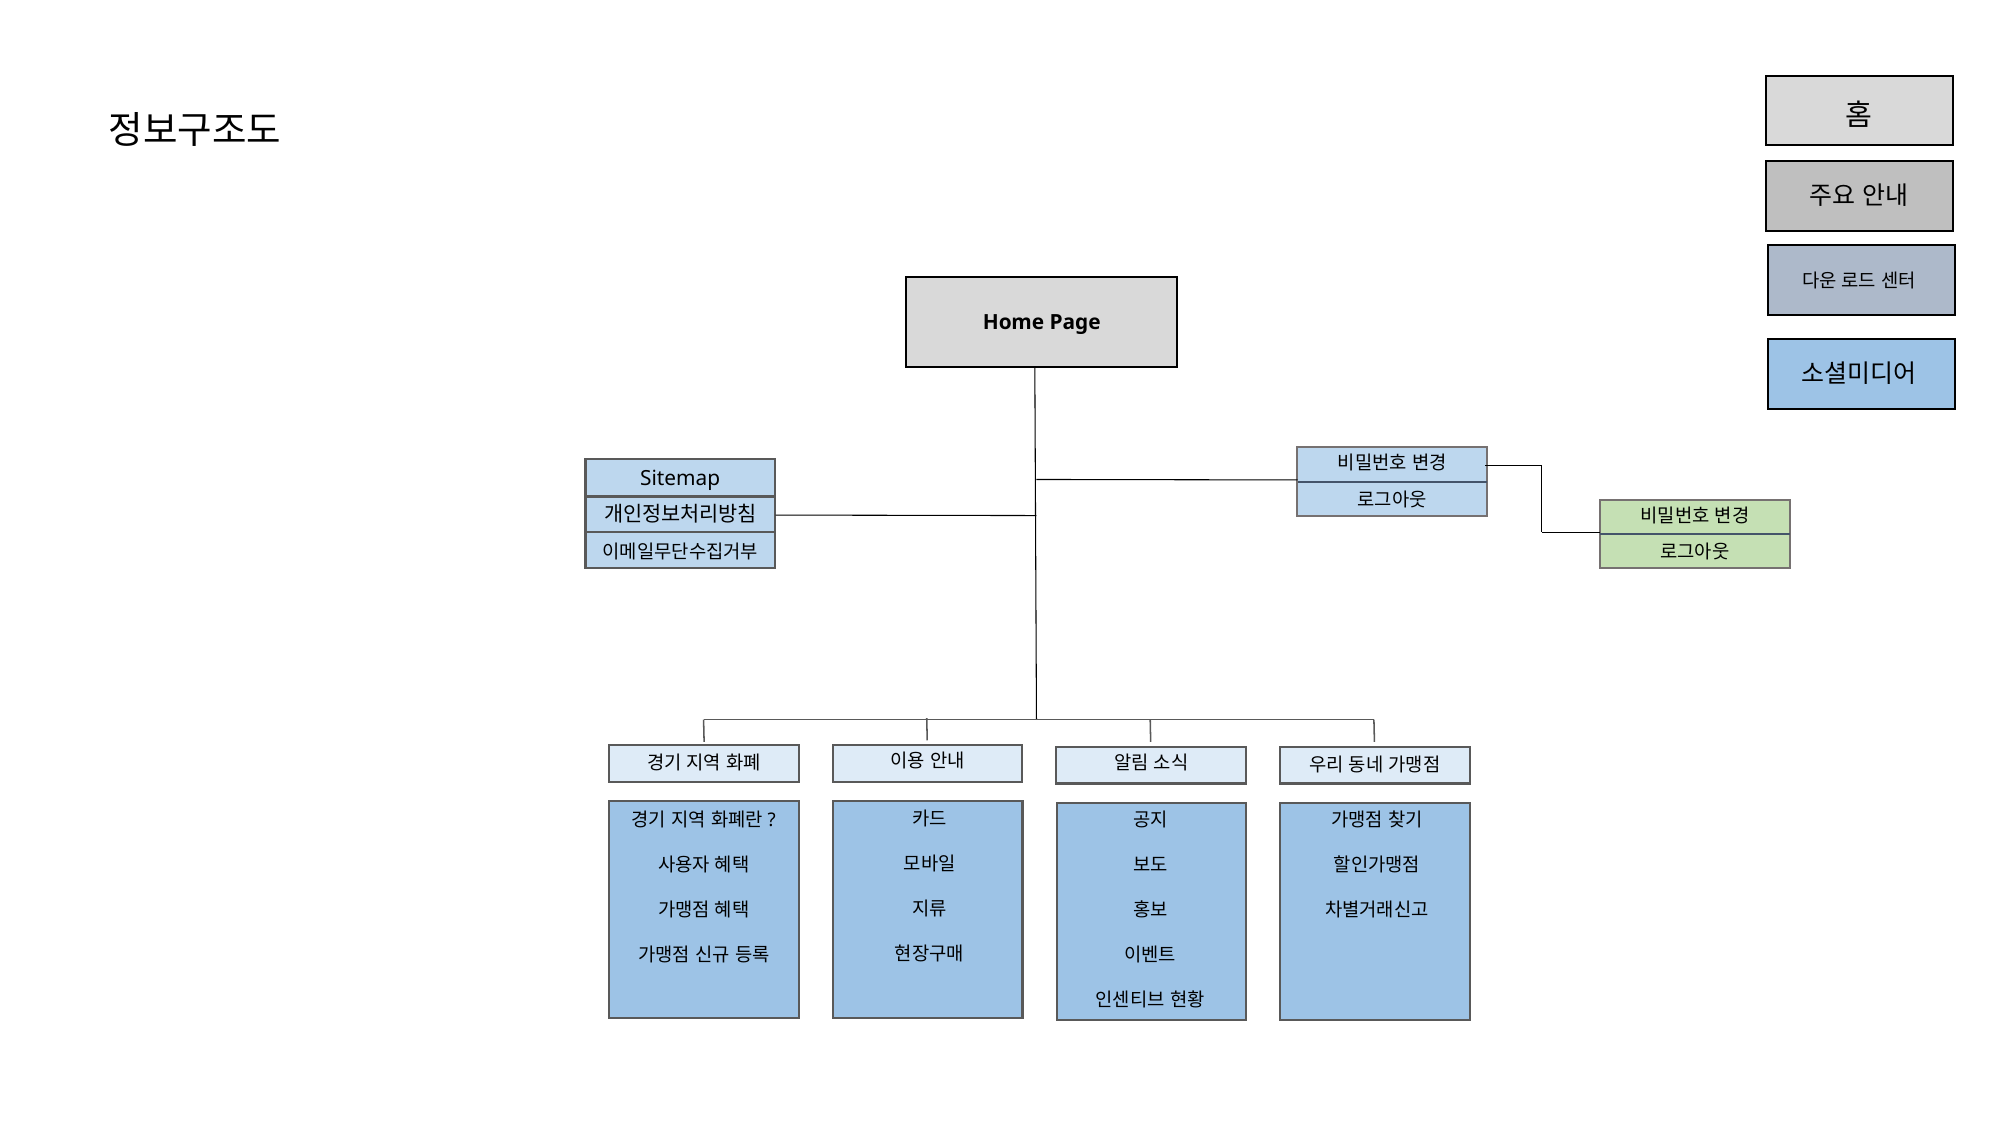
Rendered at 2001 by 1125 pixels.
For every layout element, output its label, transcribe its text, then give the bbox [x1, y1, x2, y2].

text_box [1055, 781, 1247, 785]
text_box 카드 모바일 지류 현장구매 [822, 799, 1037, 972]
text_box [832, 779, 1023, 783]
text_box [608, 973, 800, 1019]
text_box 다운 로드 센터 [1780, 261, 1938, 299]
text_box 이용 안내 [820, 741, 1035, 779]
text_box 주요 안내 [1780, 172, 1938, 218]
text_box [1285, 443, 1500, 518]
text_box 공지 보도 홍보 이벤트 인센티브 현황 [1043, 800, 1258, 1018]
text_box [905, 276, 1178, 368]
text_box Home Page [927, 301, 1156, 342]
text_box [1767, 338, 1956, 410]
text_box 소셜미디어 [1780, 350, 1938, 395]
text_box [832, 972, 1024, 1019]
text_box 가맹점 찾기 할인가맹점 차별거래신고 [1269, 800, 1484, 928]
text_box 알림 소식 [1044, 743, 1259, 781]
text_box 경기 지역 화폐란? 사용자 혜택 가맹점 혜택 가맹점 신규 등록 [596, 800, 811, 973]
text_box [1279, 928, 1471, 1021]
text_box Sitemap [573, 457, 788, 497]
text_box [1765, 160, 1954, 232]
text_box 우리 동네 가맹점 [1267, 745, 1482, 783]
text_box [1767, 244, 1956, 316]
text_box [1765, 75, 1954, 146]
text_box 로그아웃 [1587, 532, 1802, 570]
text_box 비밀번호 변경 [1587, 495, 1802, 532]
text_box 정보구조도 [55, 98, 335, 158]
text_box 이메일무단수집거부 [573, 532, 788, 570]
text_box 경기 지역 화폐 [596, 743, 811, 781]
text_box 개인정보처리방침 [573, 497, 788, 532]
text_box 홈 [1780, 88, 1938, 139]
